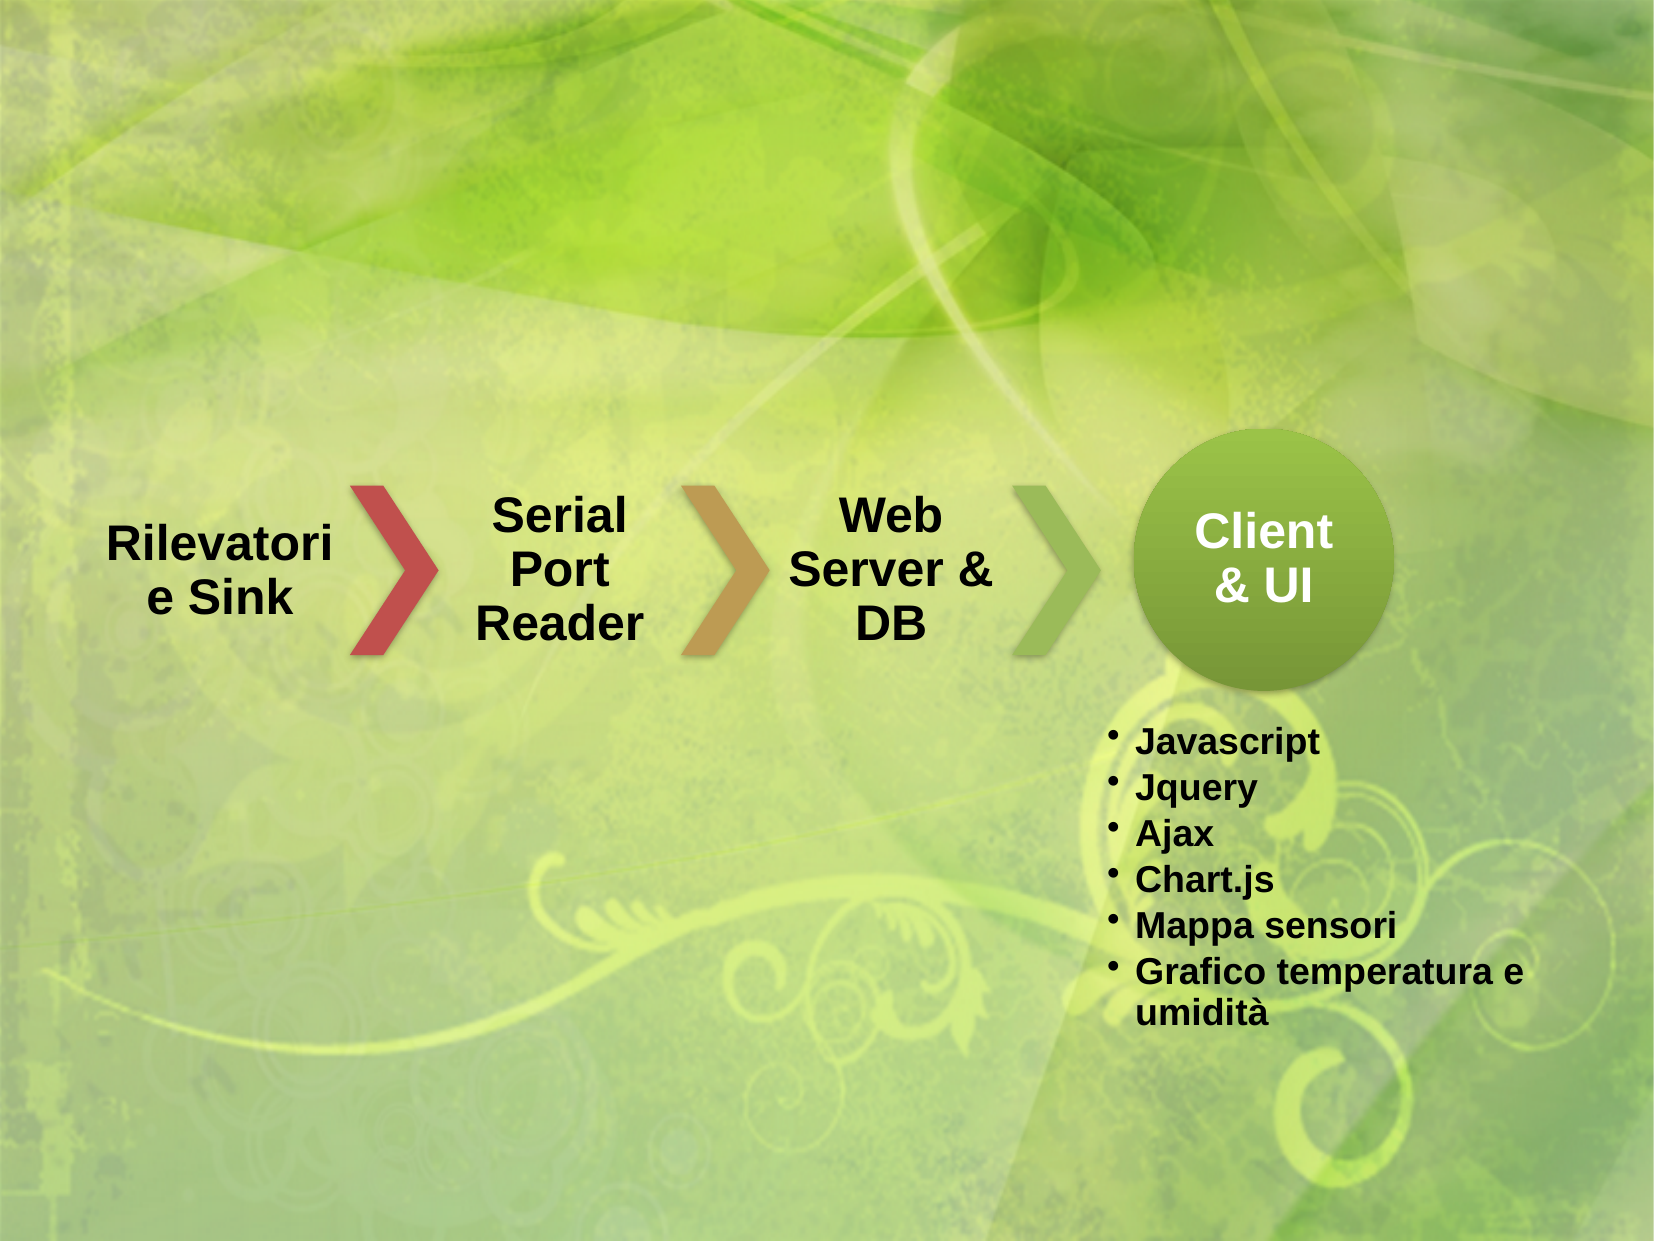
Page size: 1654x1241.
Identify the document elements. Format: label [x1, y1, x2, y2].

text_box [82, 135, 1623, 1201]
picture [0, 0, 1654, 1241]
